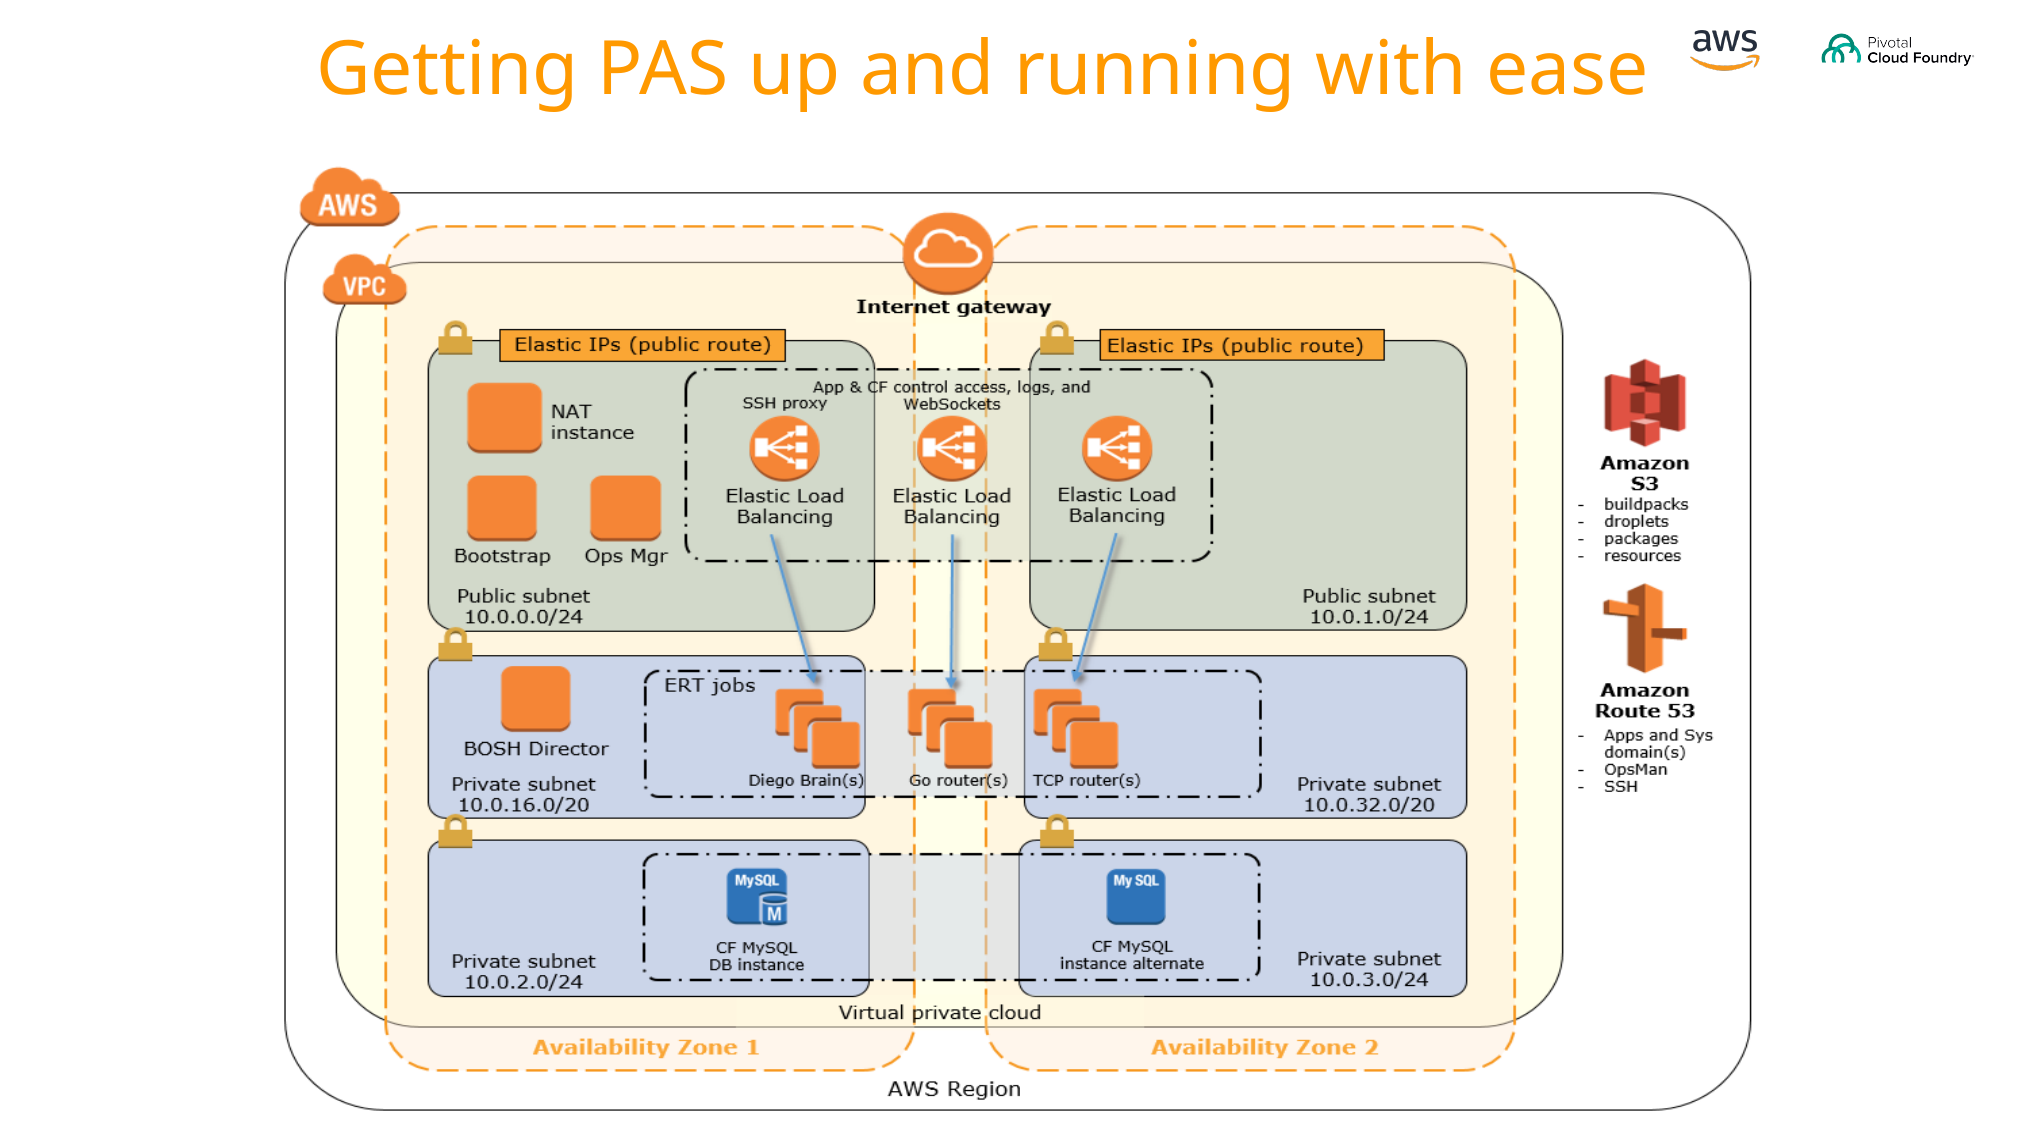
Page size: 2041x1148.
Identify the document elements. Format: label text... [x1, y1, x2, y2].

title Getting PAS up and running with ease [316, 2, 2041, 130]
picture [270, 163, 1769, 1123]
